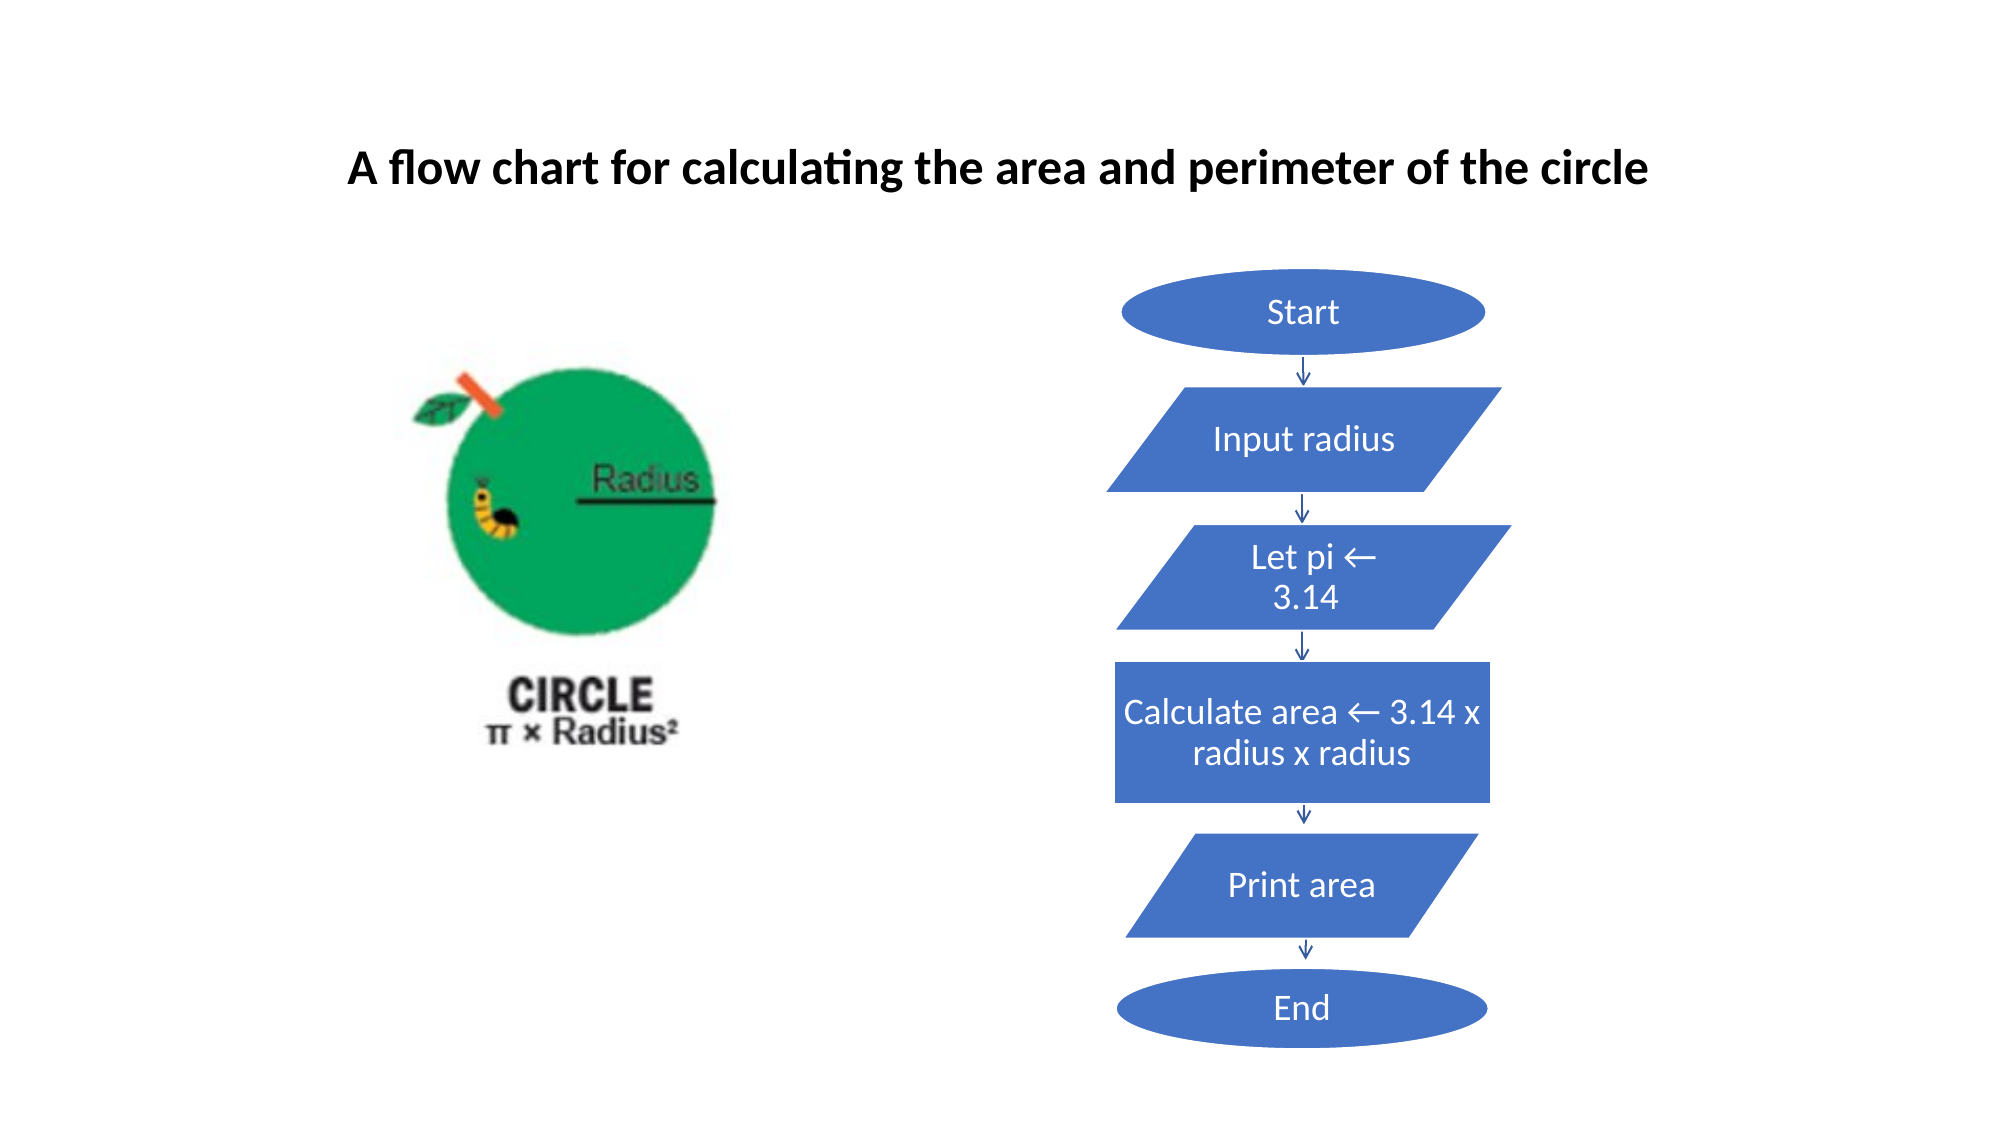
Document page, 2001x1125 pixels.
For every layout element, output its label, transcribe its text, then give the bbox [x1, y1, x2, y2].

picture [314, 326, 842, 806]
title A flow chart for calculating the area and perimeter of the circle [16, 59, 1981, 278]
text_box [1103, 268, 1515, 1050]
